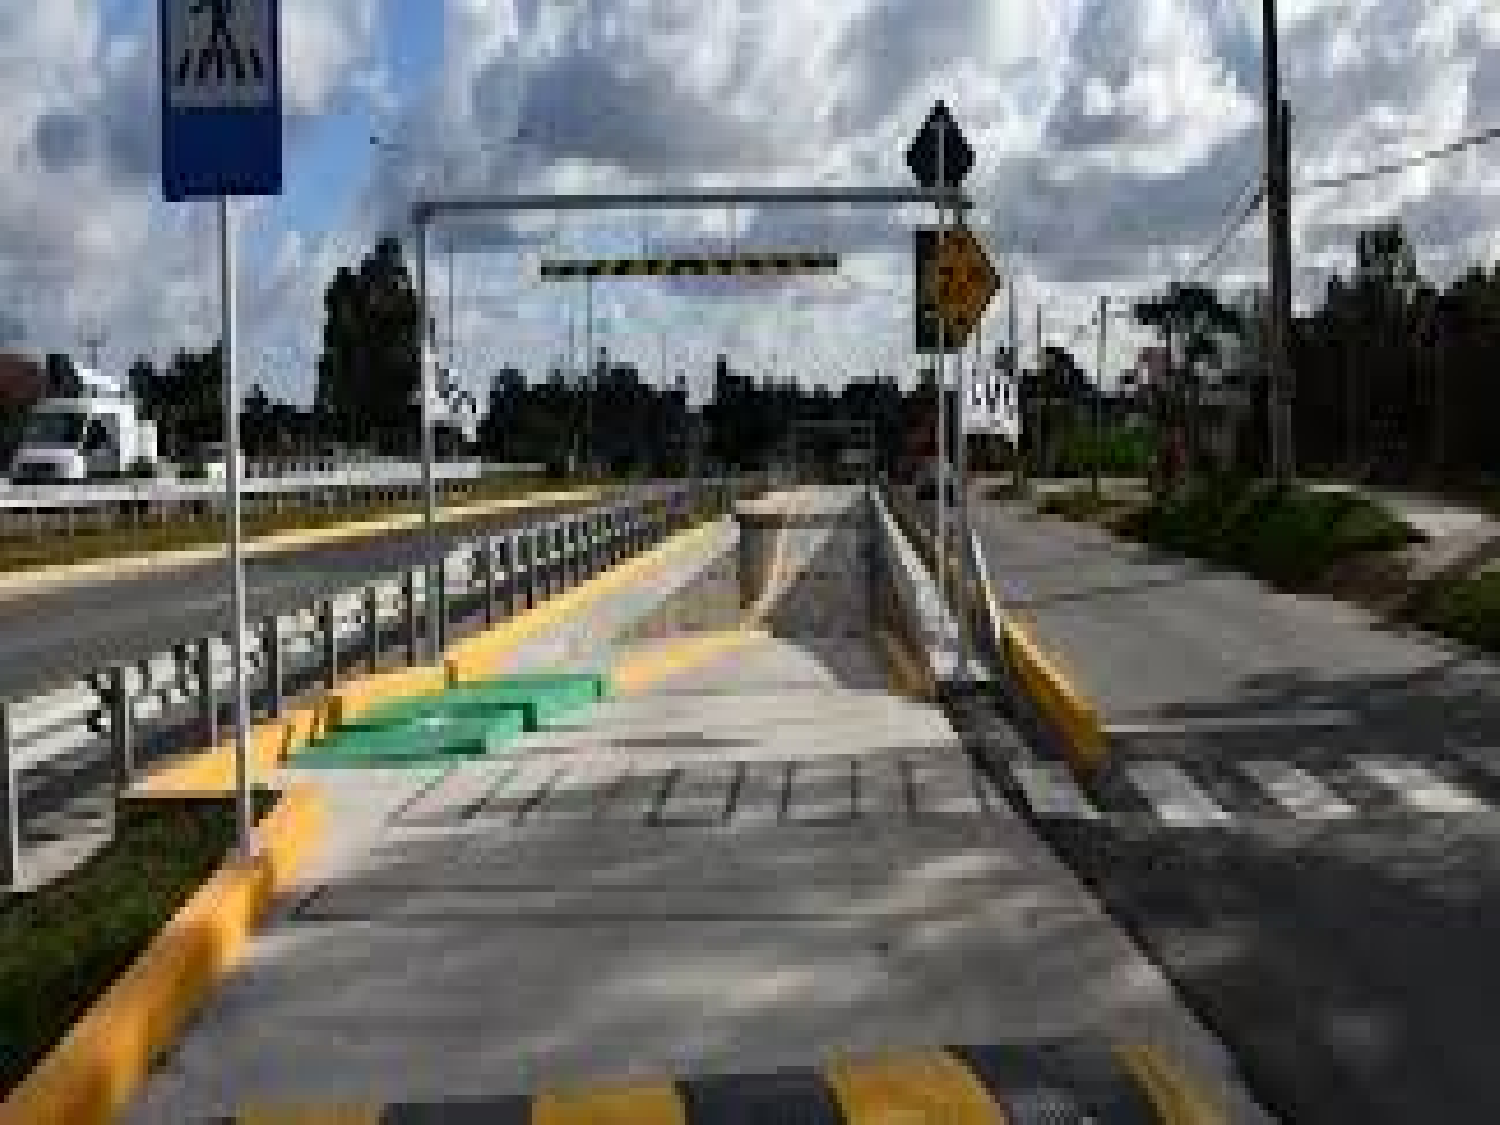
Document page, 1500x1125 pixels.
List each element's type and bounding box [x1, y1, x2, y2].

list [0, 0, 1500, 1125]
